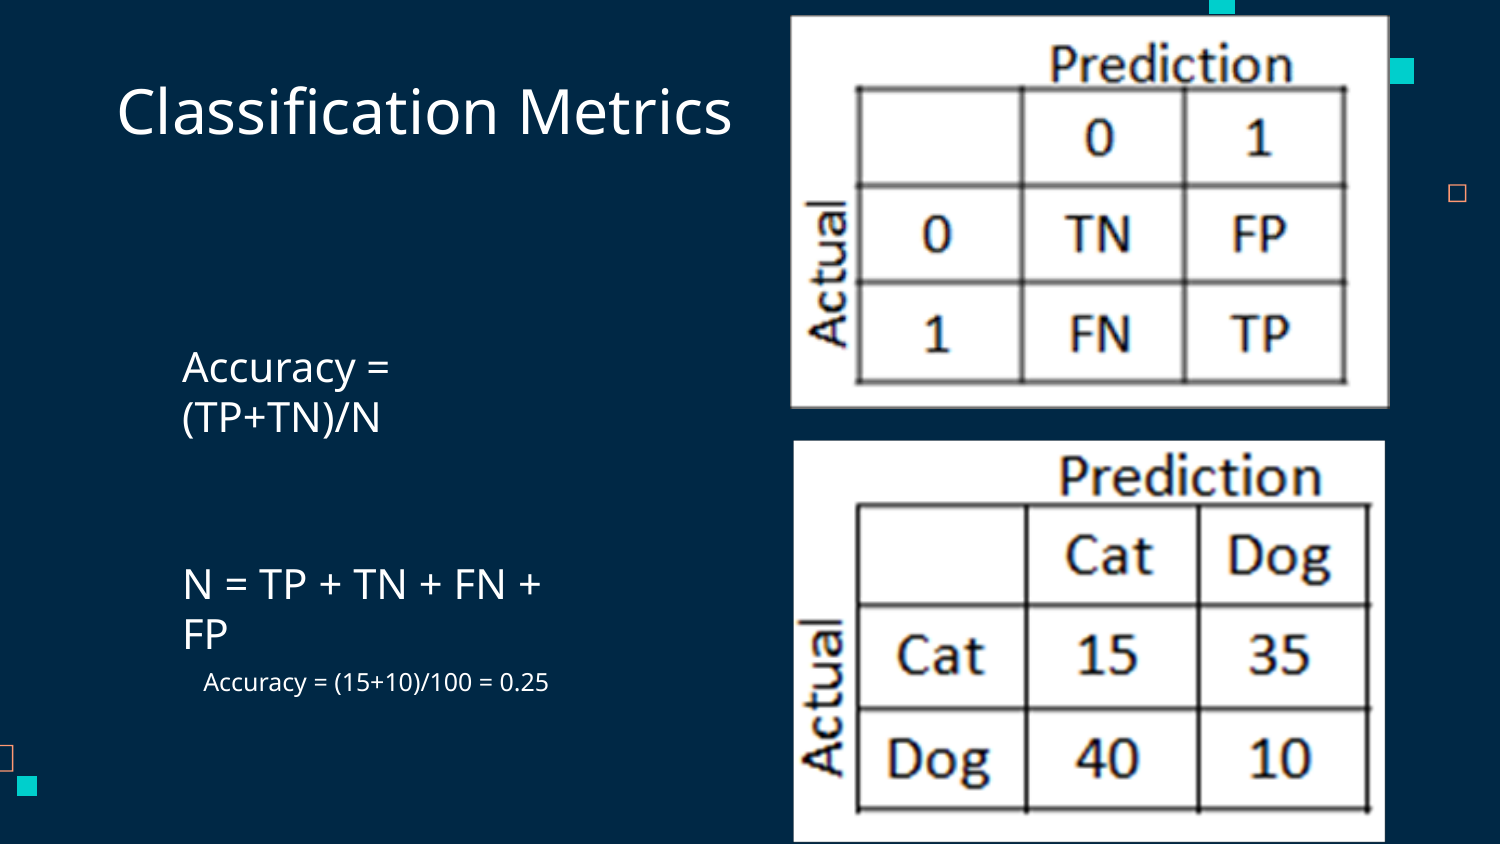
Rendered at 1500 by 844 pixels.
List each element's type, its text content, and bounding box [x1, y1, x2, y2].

text_box Accuracy = (15+10)/100 = 0.25 [188, 651, 612, 711]
picture [789, 14, 1390, 410]
title Classification Metrics [101, 67, 784, 163]
list Accuracy = (TP+TN)/N N = TP + TN + FN + FP [167, 275, 561, 447]
picture [792, 438, 1387, 844]
